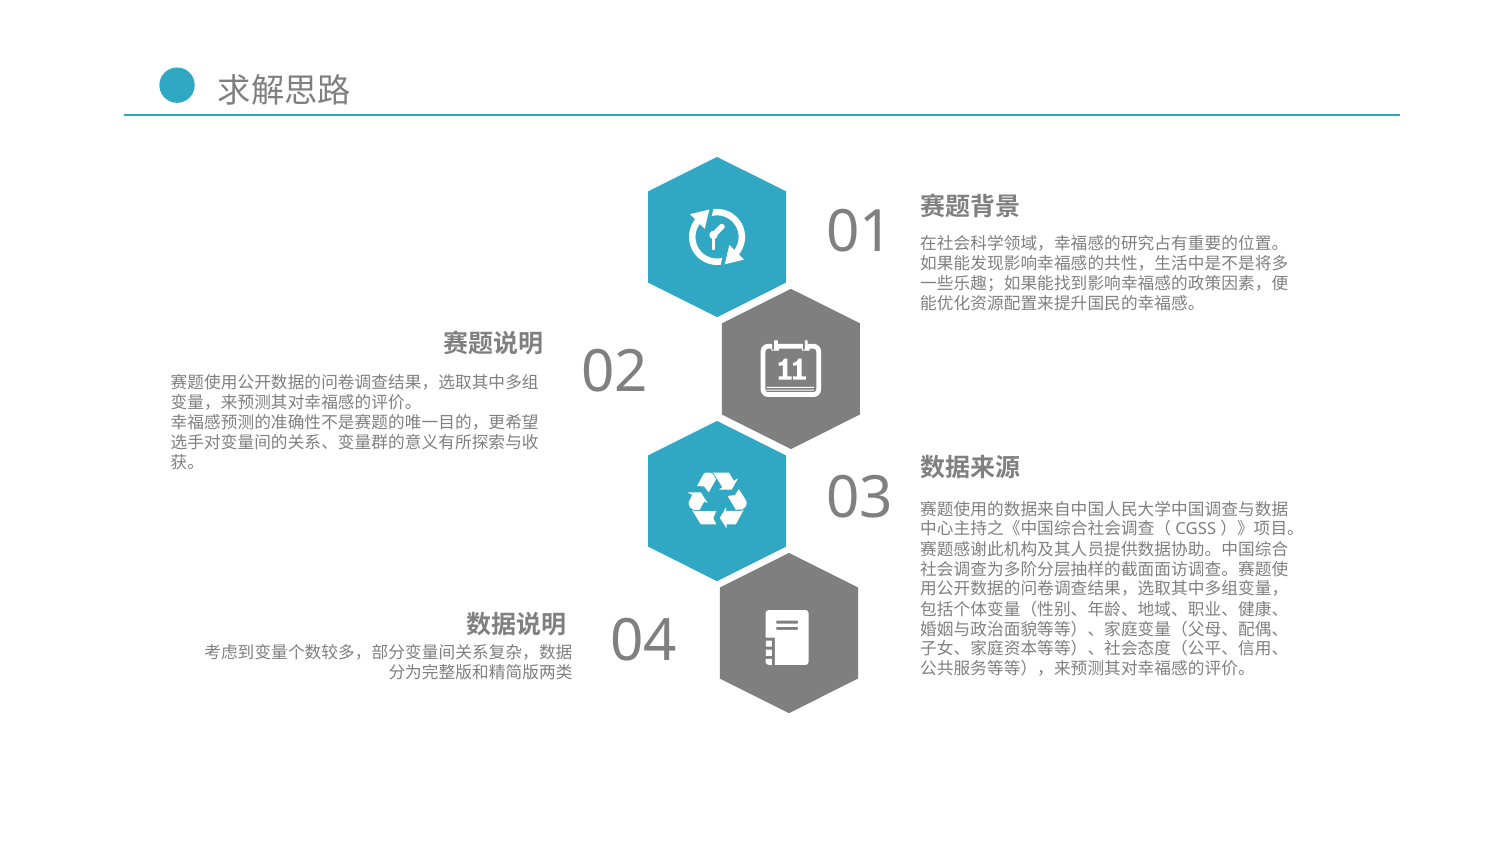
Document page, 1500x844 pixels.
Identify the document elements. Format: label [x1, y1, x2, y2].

text_box [184, 594, 701, 691]
text_box [647, 420, 787, 582]
text_box [803, 183, 1309, 322]
text_box [647, 156, 787, 318]
text_box [721, 288, 861, 450]
text_box [803, 443, 1309, 711]
text_box [155, 319, 672, 482]
text_box [719, 552, 859, 714]
